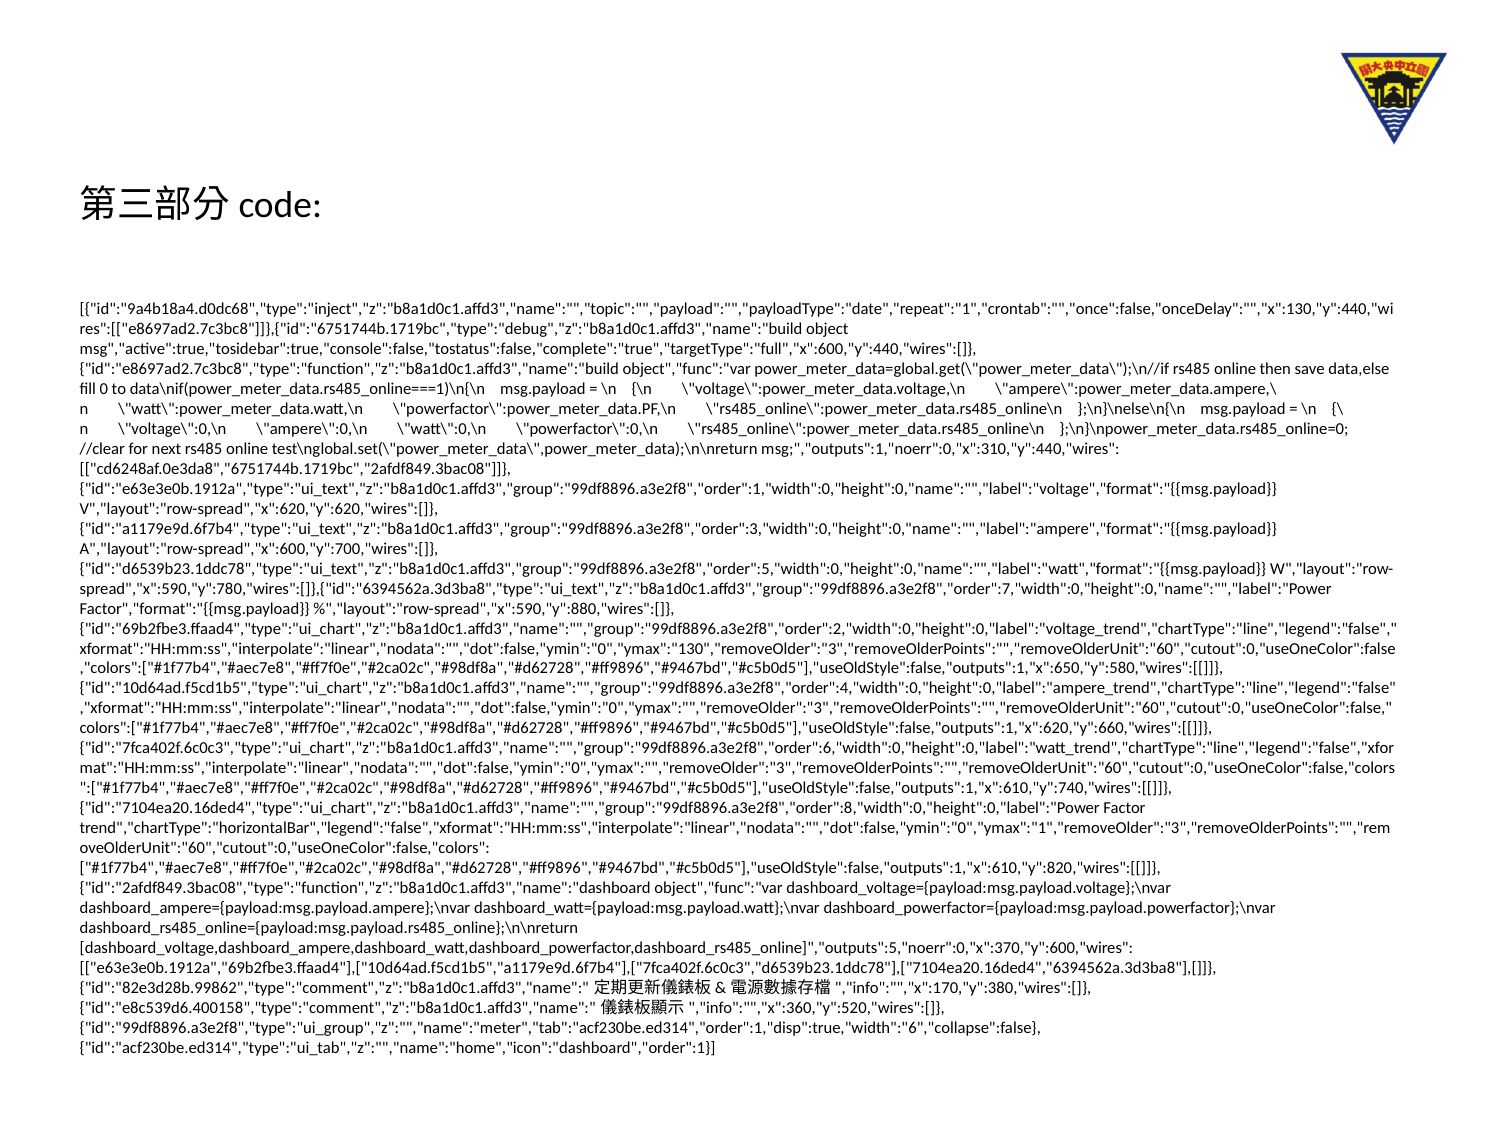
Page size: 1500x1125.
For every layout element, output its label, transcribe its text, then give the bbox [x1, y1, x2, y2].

text_box [{"id":"9a4b18a4.d0dc68","type":"inject","z":"b8a1d0c1.affd3","name":"","topic":"","payload":"","payloadType":"date","repeat":"1","crontab":"","once":false,"onceDelay":"","x":130,"y":440,"wires":[["e8697ad2.7c3bc8"]]},{"id":"6751744b.1719bc","type":"debug","z":"b8a1d0c1.affd3","name":"build object msg","active":true,"tosidebar":true,"console":false,"tostatus":false,"complete":"true","targetType":"full","x":600,"y":440,"wires":[]},{"id":"e8697ad2.7c3bc8","type":"function","z":"b8a1d0c1.affd3","name":"build object","func":"var power_meter_data=global.get(\"power_meter_data\");\n//if rs485 online then save data,else fill 0 to data\nif(power_meter_data.rs485_online===1)\n{\n msg.payload = \n {\n \"voltage\":power_meter_data.voltage,\n \"ampere\":power_meter_data.ampere,\n \"watt\":power_meter_data.watt,\n \"powerfactor\":power_meter_data.PF,\n \"rs485_online\":power_meter_data.rs485_online\n };\n}\nelse\n{\n msg.payload = \n {\n \"voltage\":0,\n \"ampere\":0,\n \"watt\":0,\n \"powerfactor\":0,\n \"rs485_online\":power_meter_data.rs485_online\n };\n}\npower_meter_data.rs485_online=0; //clear for next rs485 online test\nglobal.set(\"power_meter_data\",power_meter_data);\n\nreturn msg;","outputs":1,"noerr":0,"x":310,"y":440,"wires":[["cd6248af.0e3da8","6751744b.1719bc","2afdf849.3bac08"]]},{"id":"e63e3e0b.1912a","type":"ui_text","z":"b8a1d0c1.affd3","group":"99df8896.a3e2f8","order":1,"width":0,"height":0,"name":"","label":"voltage","format":"{{msg.payload}} V","layout":"row-spread","x":620,"y":620,"wires":[]},{"id":"a1179e9d.6f7b4","type":"ui_text","z":"b8a1d0c1.affd3","group":"99df8896.a3e2f8","order":3,"width":0,"height":0,"name":"","label":"ampere","format":"{{msg.payload}} A","layout":"row-spread","x":600,"y":700,"wires":[]},{"id":"d6539b23.1ddc78","type":"ui_text","z":"b8a1d0c1.affd3","group":"99df8896.a3e2f8","order":5,"width":0,"height":0,"name":"","label":"watt","format":"{{msg.payload}} W","layout":"row-spread","x":590,"y":780,"wires":[]},{"id":"6394562a.3d3ba8","type":"ui_text","z":"b8a1d0c1.affd3","group":"99df8896.a3e2f8","order":7,"width":0,"height":0,"name":"","label":"Power Factor","format":"{{msg.payload}} %","layout":"row-spread","x":590,"y":880,"wires":[]},{"id":"69b2fbe3.ffaad4","type":"ui_chart","z":"b8a1d0c1.affd3","name":"","group":"99df8896.a3e2f8","order":2,"width":0,"height":0,"label":"voltage_trend","chartType":"line","legend":"false","xformat":"HH:mm:ss","interpolate":"linear","nodata":"","dot":false,"ymin":"0","ymax":"130","removeOlder":"3","removeOlderPoints":"","removeOlderUnit":"60","cutout":0,"useOneColor":false,"colors":["#1f77b4","#aec7e8","#ff7f0e","#2ca02c","#98df8a","#d62728","#ff9896","#9467bd","#c5b0d5"],"useOldStyle":false,"outputs":1,"x":650,"y":580,"wires":[[]]},{"id":"10d64ad.f5cd1b5","type":"ui_chart","z":"b8a1d0c1.affd3","name":"","group":"99df8896.a3e2f8","order":4,"width":0,"height":0,"label":"ampere_trend","chartType":"line","legend":"false","xformat":"HH:mm:ss","interpolate":"linear","nodata":"","dot":false,"ymin":"0","ymax":"","removeOlder":"3","removeOlderPoints":"","removeOlderUnit":"60","cutout":0,"useOneColor":false,"colors":["#1f77b4","#aec7e8","#ff7f0e","#2ca02c","#98df8a","#d62728","#ff9896","#9467bd","#c5b0d5"],"useOldStyle":false,"outputs":1,"x":620,"y":660,"wires":[[]]},{"id":"7fca402f.6c0c3","type":"ui_chart","z":"b8a1d0c1.affd3","name":"","group":"99df8896.a3e2f8","order":6,"width":0,"height":0,"label":"watt_trend","chartType":"line","legend":"false","xformat":"HH:mm:ss","interpolate":"linear","nodata":"","dot":false,"ymin":"0","ymax":"","removeOlder":"3","removeOlderPoints":"","removeOlderUnit":"60","cutout":0,"useOneColor":false,"colors":["#1f77b4","#aec7e8","#ff7f0e","#2ca02c","#98df8a","#d62728","#ff9896","#9467bd","#c5b0d5"],"useOldStyle":false,"outputs":1,"x":610,"y":740,"wires":[[]]},{"id":"7104ea20.16ded4","type":"ui_chart","z":"b8a1d0c1.affd3","name":"","group":"99df8896.a3e2f8","order":8,"width":0,"height":0,"label":"Power Factor trend","chartType":"horizontalBar","legend":"false","xformat":"HH:mm:ss","interpolate":"linear","nodata":"","dot":false,"ymin":"0","ymax":"1","removeOlder":"3","removeOlderPoints":"","removeOlderUnit":"60","cutout":0,"useOneColor":false,"colors":["#1f77b4","#aec7e8","#ff7f0e","#2ca02c","#98df8a","#d62728","#ff9896","#9467bd","#c5b0d5"],"useOldStyle":false,"outputs":1,"x":610,"y":820,"wires":[[]]},{"id":"2afdf849.3bac08","type":"function","z":"b8a1d0c1.affd3","name":"dashboard object","func":"var dashboard_voltage={payload:msg.payload.voltage};\nvar dashboard_ampere={payload:msg.payload.ampere};\nvar dashboard_watt={payload:msg.payload.watt};\nvar dashboard_powerfactor={payload:msg.payload.powerfactor};\nvar dashboard_rs485_online={payload:msg.payload.rs485_online};\n\nreturn [dashboard_voltage,dashboard_ampere,dashboard_watt,dashboard_powerfactor,dashboard_rs485_online]","outputs":5,"noerr":0,"x":370,"y":600,"wires":[["e63e3e0b.1912a","69b2fbe3.ffaad4"],["10d64ad.f5cd1b5","a1179e9d.6f7b4"],["7fca402f.6c0c3","d6539b23.1ddc78"],["7104ea20.16ded4","6394562a.3d3ba8"],[]]},{"id":"82e3d28b.99862","type":"comment","z":"b8a1d0c1.affd3","name":"定期更新儀錶板&電源數據存檔","info":"","x":170,"y":380,"wires":[]},{"id":"e8c539d6.400158","type":"comment","z":"b8a1d0c1.affd3","name":"儀錶板顯示","info":"","x":360,"y":520,"wires":[]},{"id":"99df8896.a3e2f8","type":"ui_group","z":"","name":"meter","tab":"acf230be.ed314","order":1,"disp":true,"width":"6","collapse":false},{"id":"acf230be.ed314","type":"ui_tab","z":"","name":"home","icon":"dashboard","order":1}] [64, 945, 1415, 1063]
text_box 第三部分code: [64, 172, 1415, 945]
picture [1329, 43, 1455, 155]
